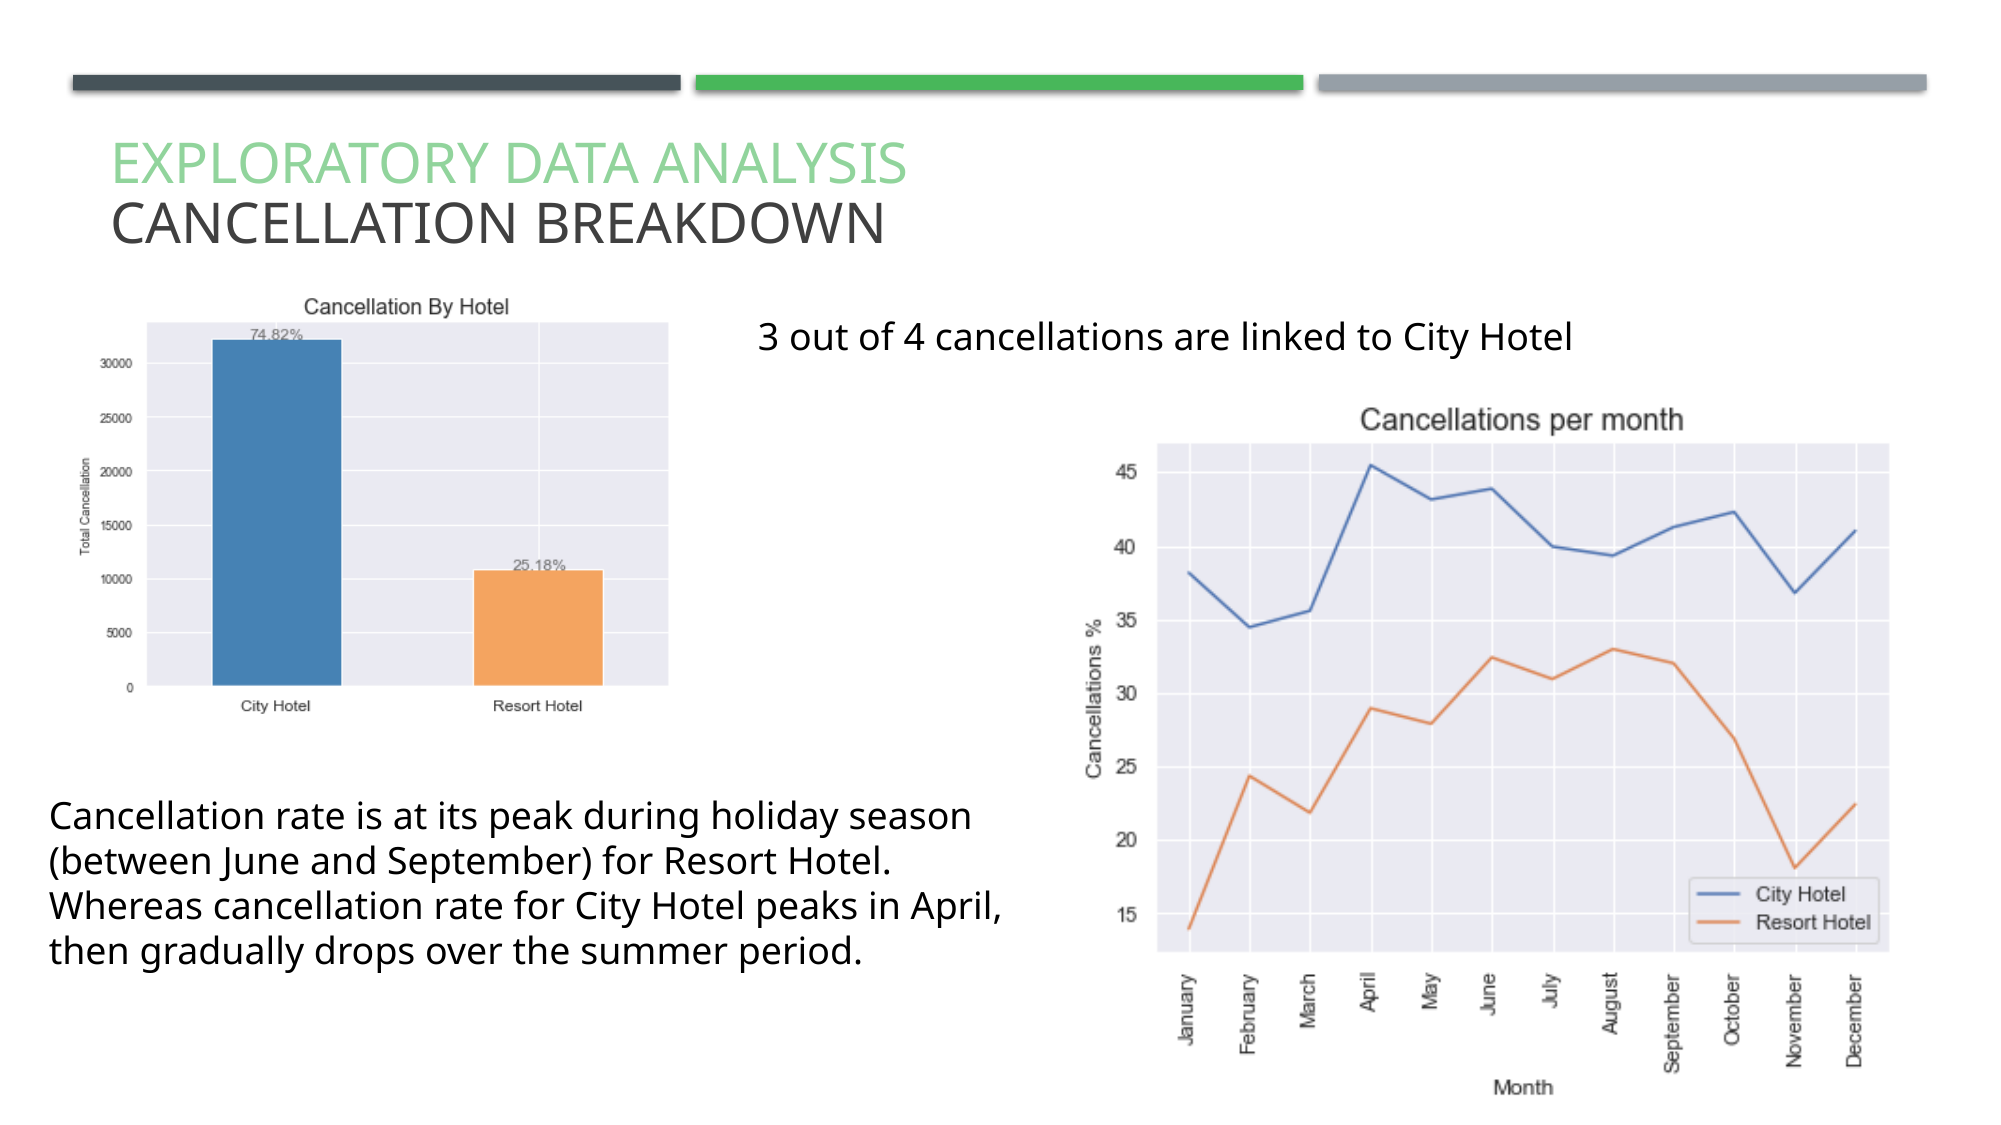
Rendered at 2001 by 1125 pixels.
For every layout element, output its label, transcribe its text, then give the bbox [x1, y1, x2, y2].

picture [1075, 394, 1902, 1113]
title Exploratory Data Analysis cancellation breakdown [95, 115, 1905, 264]
text_box Cancellation rate is at its peak during holiday season (between June and September) for Resort Hotel. Whereas cancellation rate for City Hotel peaks in April, then gradually drops over the summer period. [34, 784, 1069, 980]
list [71, 288, 678, 723]
text_box 3 out of 4 cancellations are linked to City Hotel [743, 306, 1905, 366]
